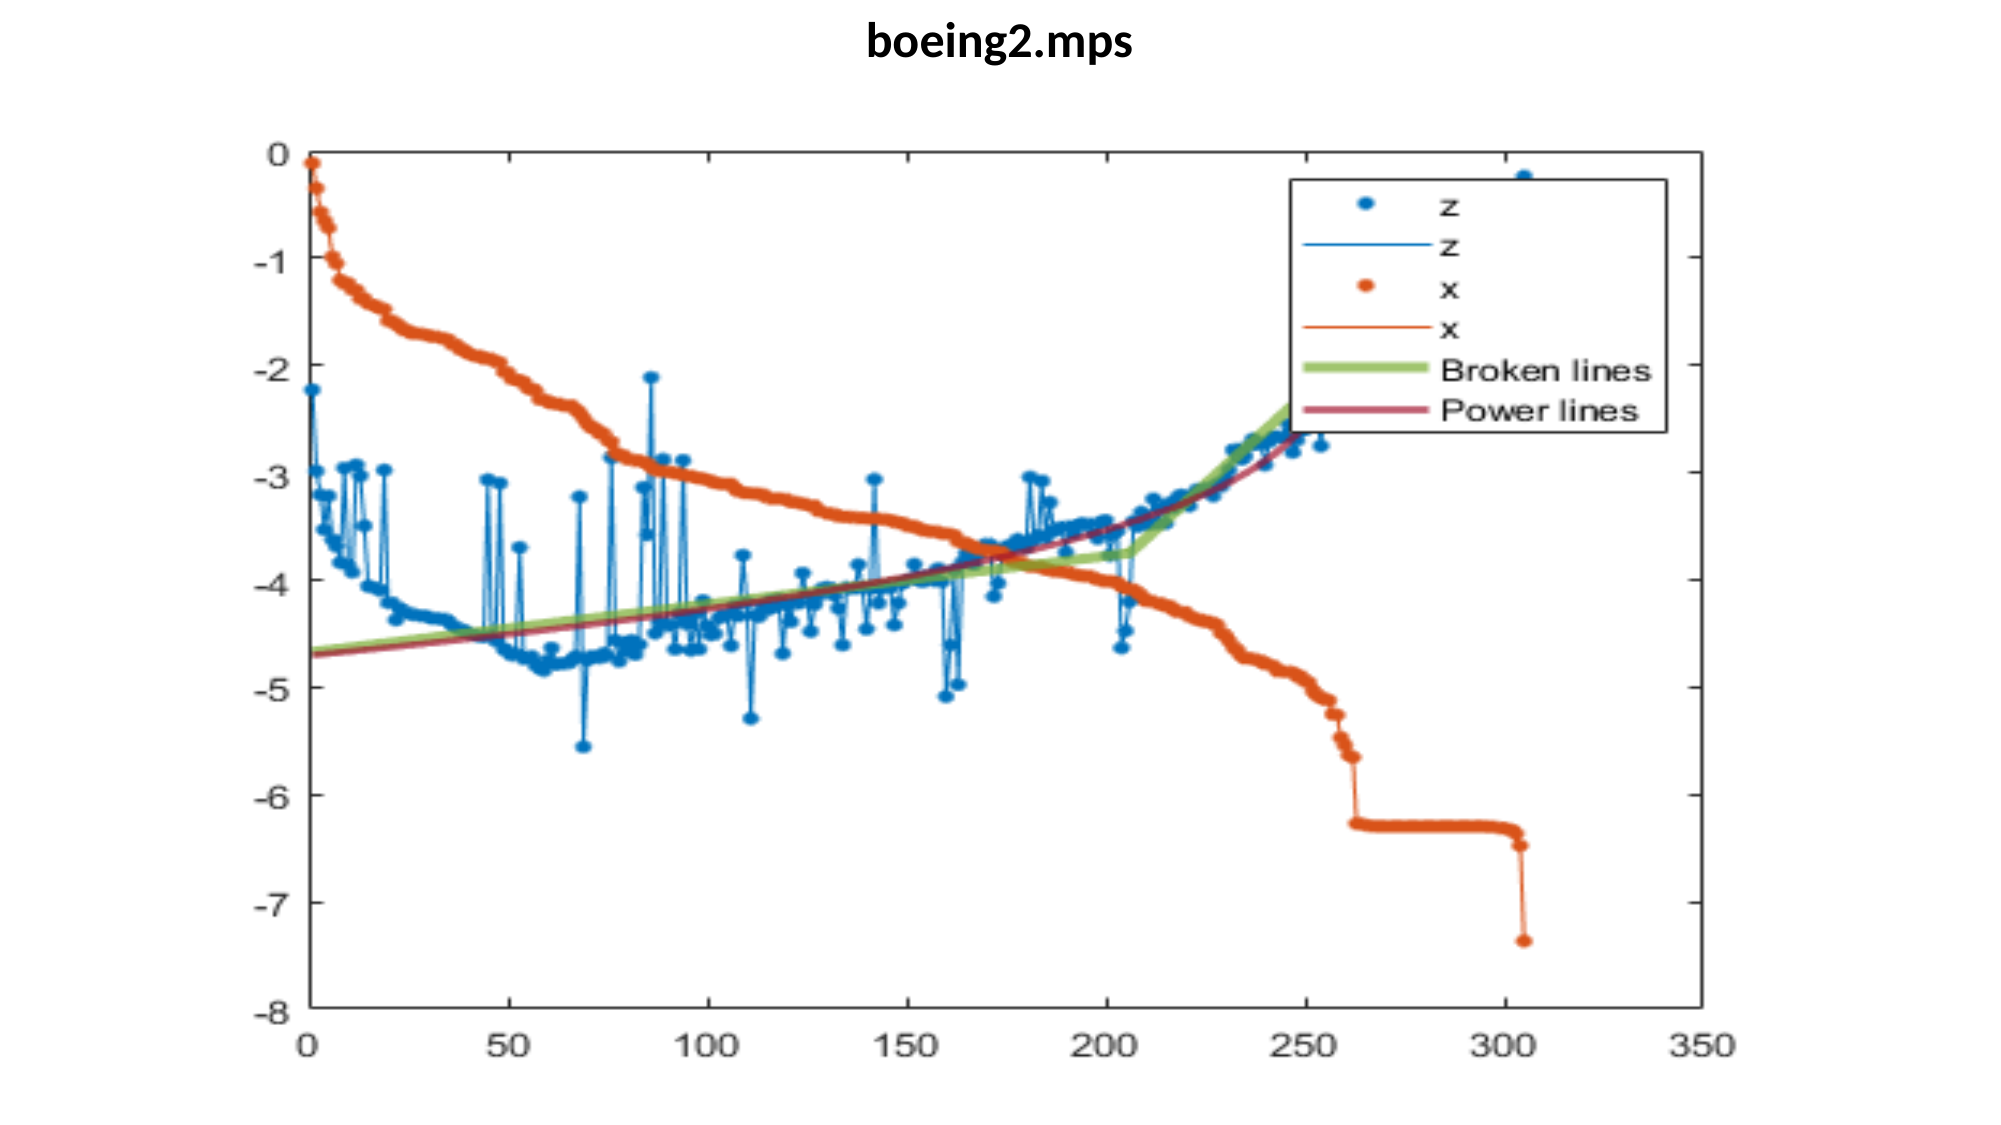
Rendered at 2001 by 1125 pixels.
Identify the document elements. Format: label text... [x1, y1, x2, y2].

picture [74, 74, 1875, 1125]
text_box boeing2.mps [851, 0, 1149, 74]
